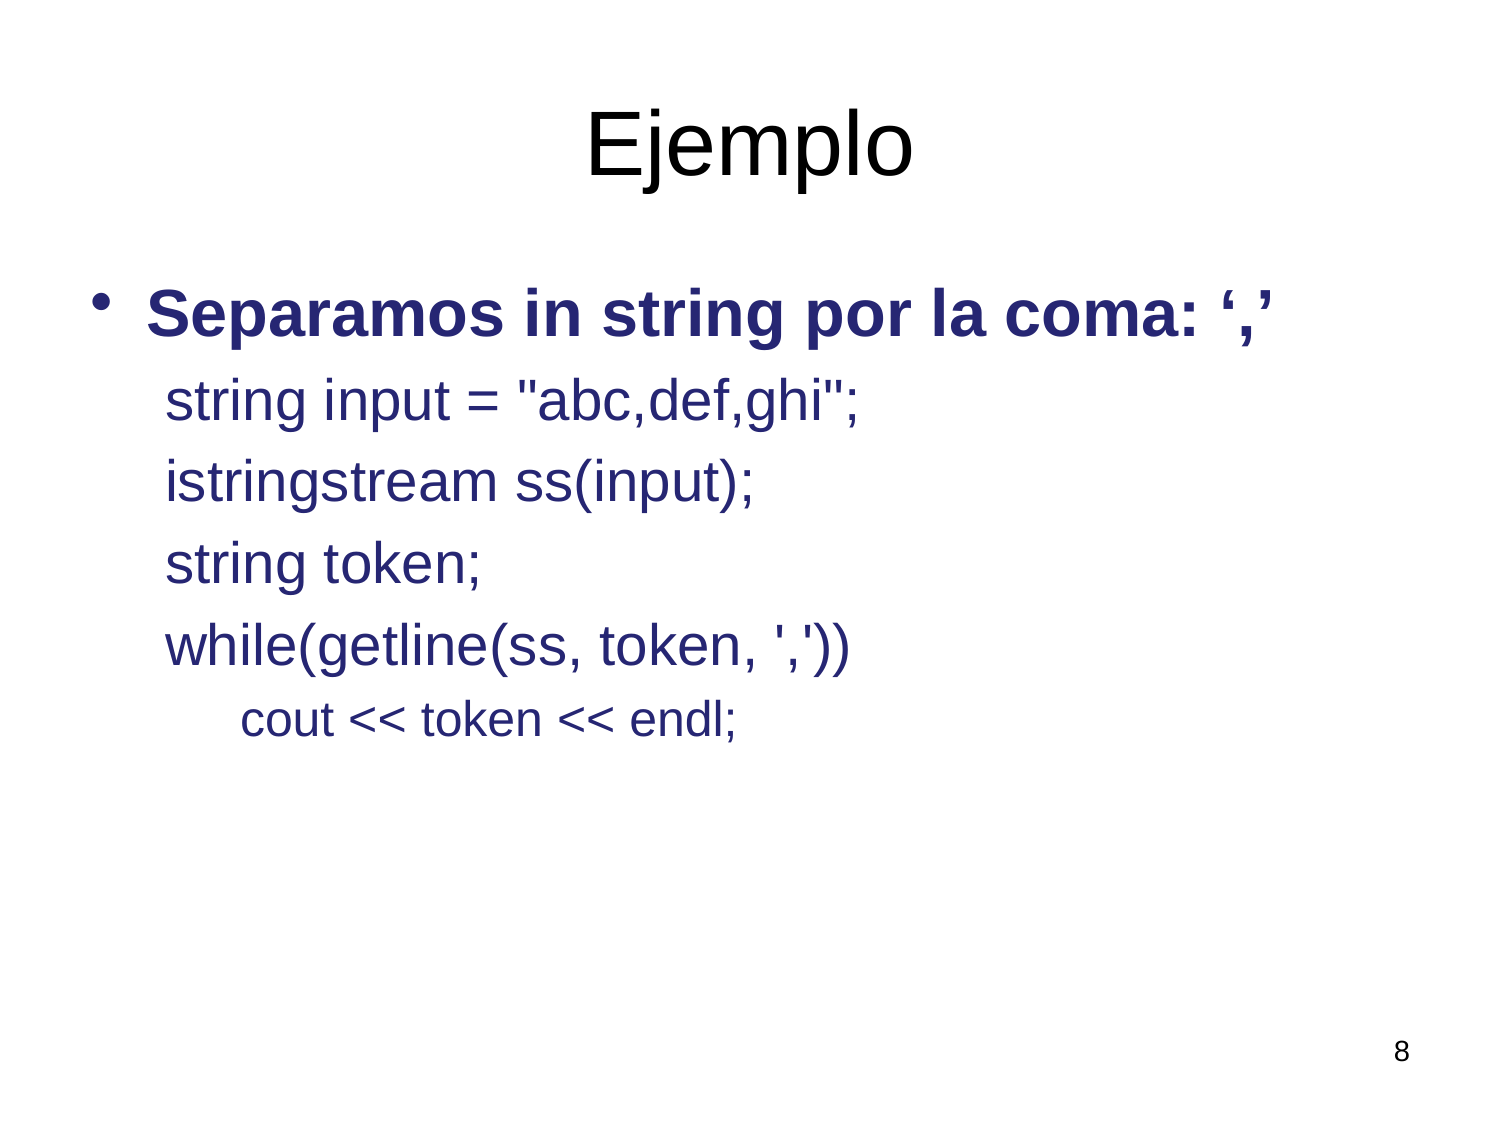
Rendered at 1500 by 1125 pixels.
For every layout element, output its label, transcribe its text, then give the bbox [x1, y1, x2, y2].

title Ejemplo [74, 44, 1426, 233]
list Separamos in string por la coma: ‘,’ string input = "abc,def,ghi"; istringstream ss(input); string token; while(getline(ss, token, ',')) cout << token << endl; [74, 262, 1426, 1006]
slide_number 8 [1074, 1024, 1426, 1103]
